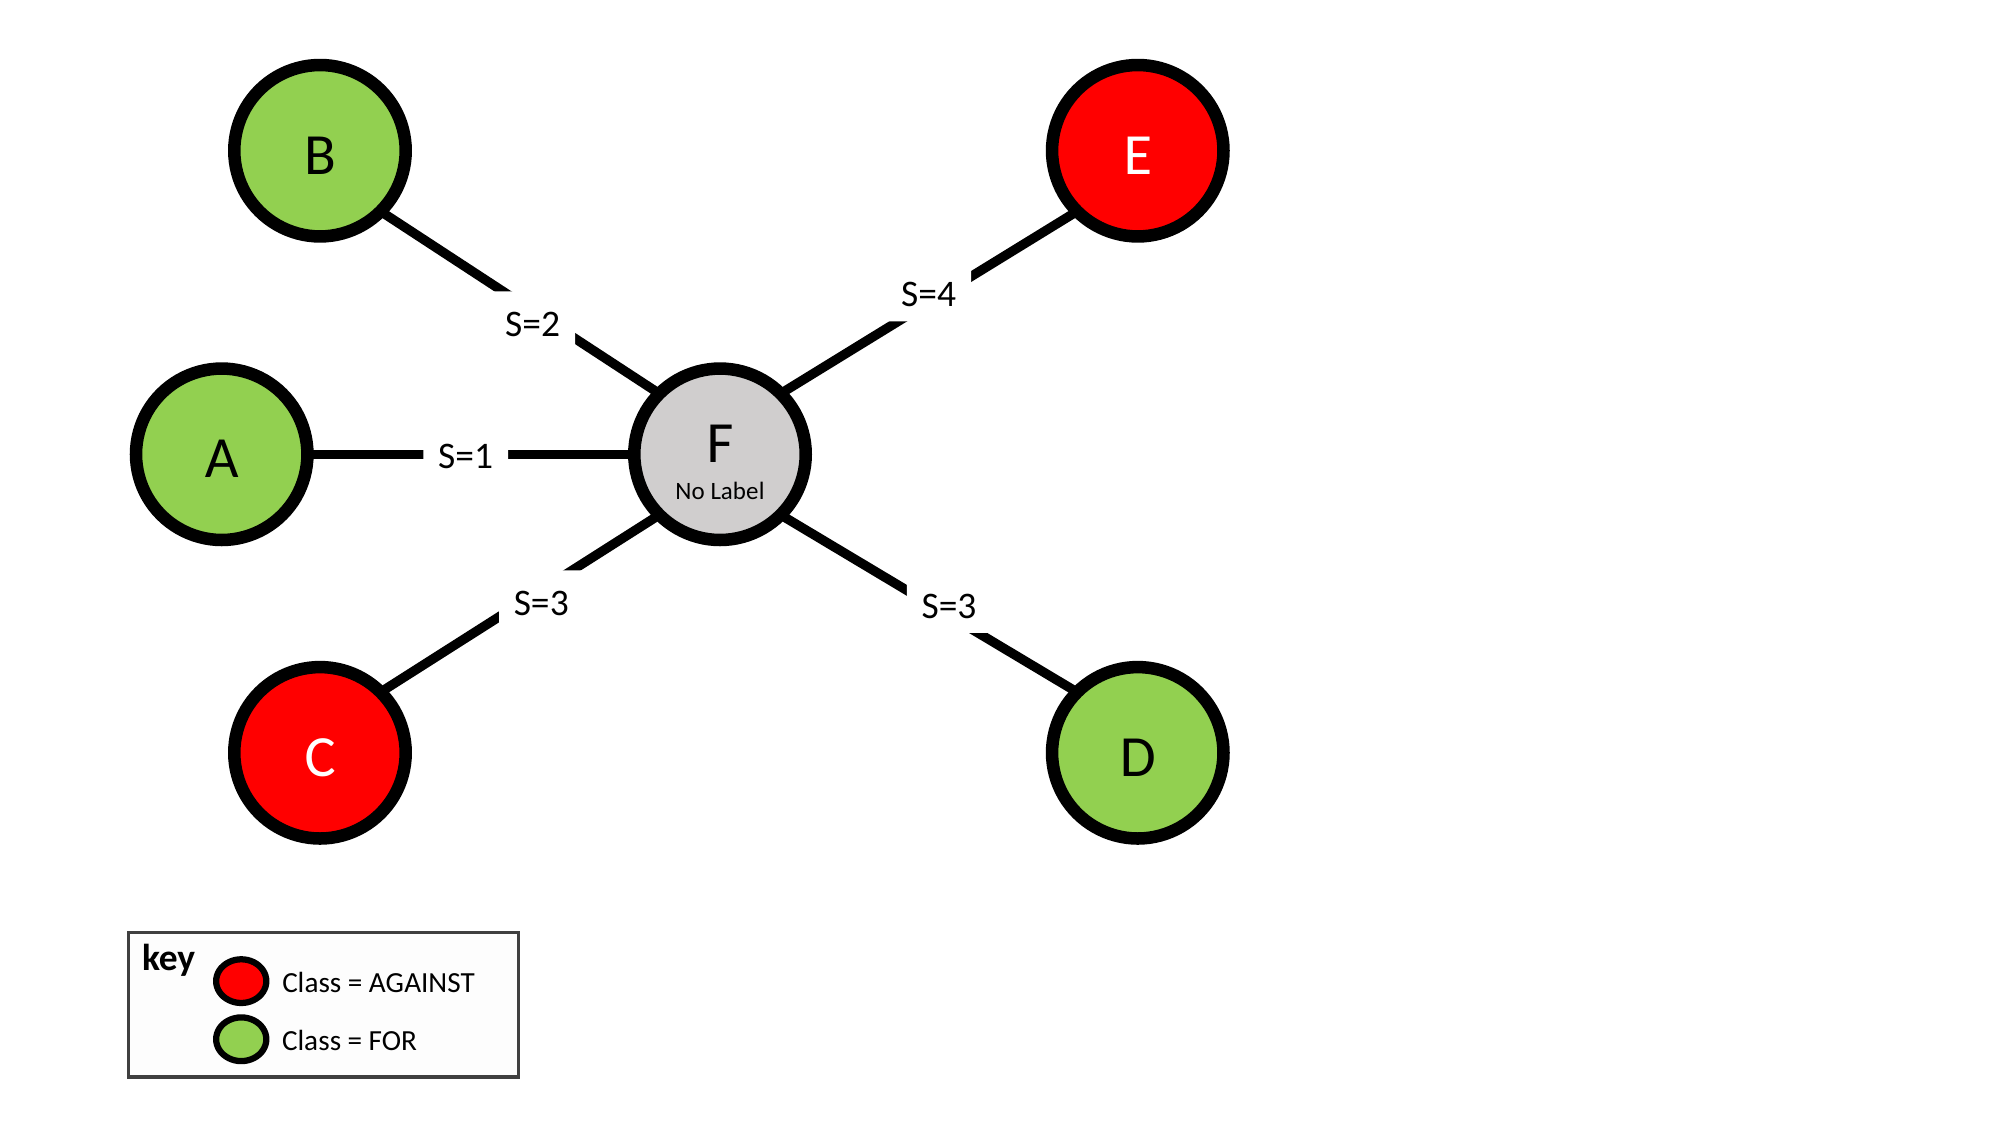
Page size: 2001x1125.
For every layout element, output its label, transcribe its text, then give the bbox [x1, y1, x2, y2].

text_box Class = FOR [267, 1013, 433, 1064]
text_box S=1 [423, 423, 509, 454]
text_box A [134, 367, 309, 542]
text_box [215, 1016, 267, 1063]
text_box E [1051, 63, 1225, 238]
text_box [780, 211, 1078, 394]
text_box F No Label [633, 367, 807, 542]
text_box Class = AGAINST [267, 955, 490, 1006]
text_box S=1 [423, 455, 509, 484]
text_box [780, 514, 1078, 693]
text_box [128, 932, 520, 1078]
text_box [380, 211, 660, 394]
text_box D [1051, 666, 1225, 840]
text_box C [233, 666, 407, 840]
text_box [380, 514, 660, 693]
text_box B [233, 63, 407, 238]
text_box key [127, 925, 211, 986]
text_box [215, 958, 267, 1005]
